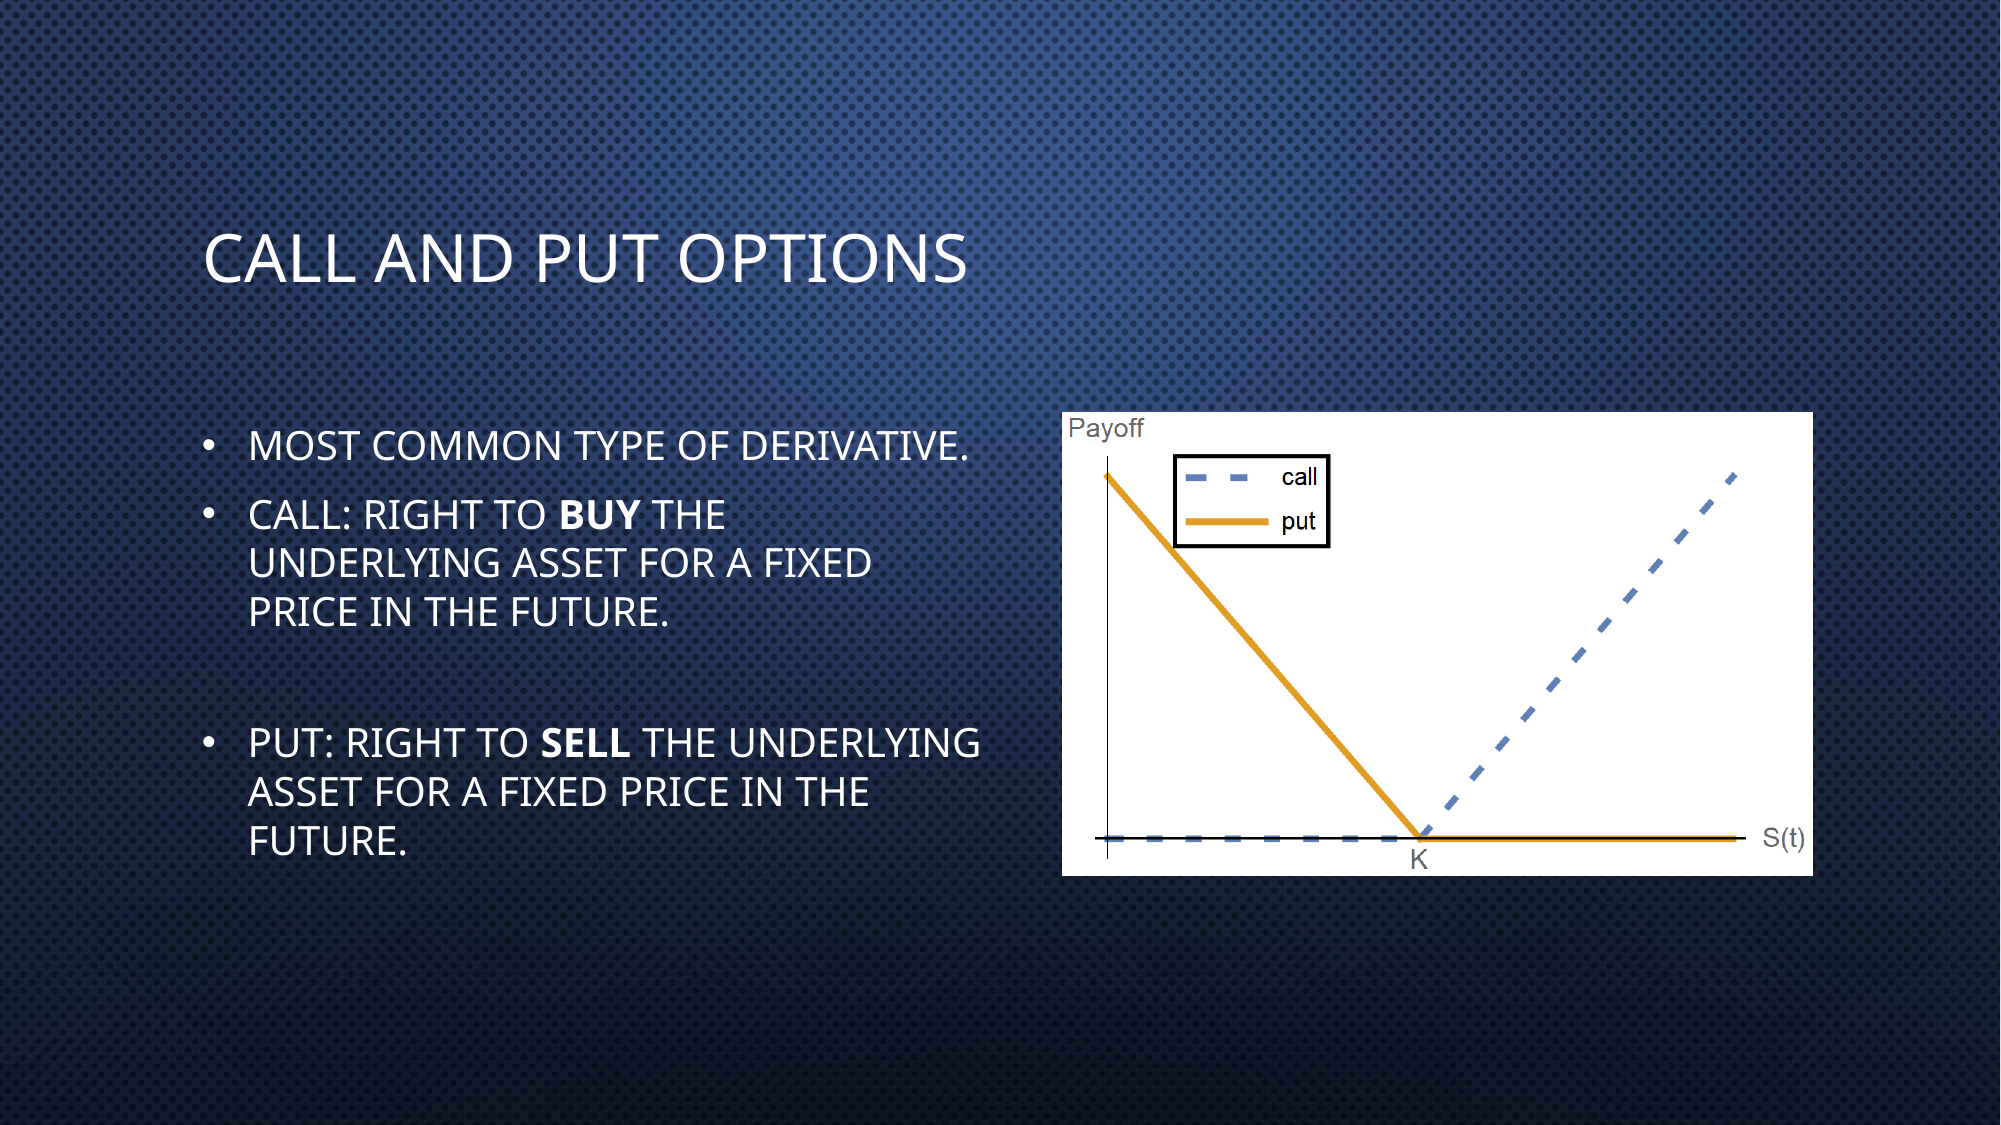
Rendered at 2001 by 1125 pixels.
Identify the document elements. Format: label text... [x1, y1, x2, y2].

picture [1061, 412, 1813, 877]
title Call and Put Options [187, 99, 1813, 413]
